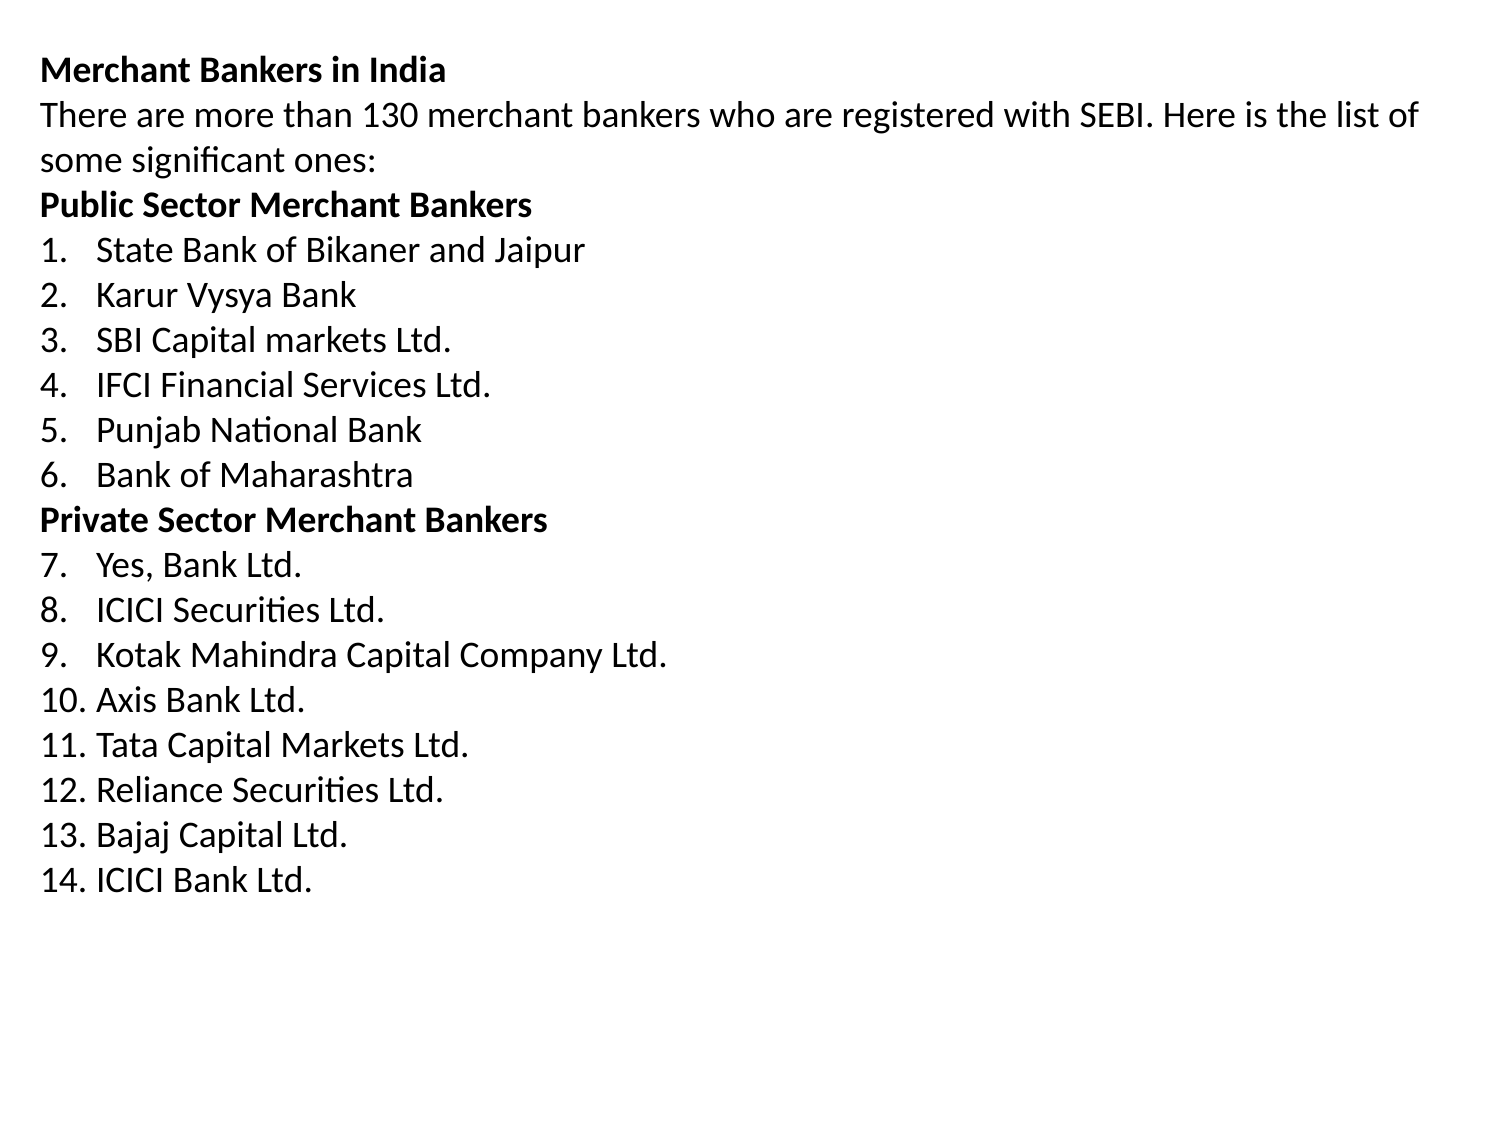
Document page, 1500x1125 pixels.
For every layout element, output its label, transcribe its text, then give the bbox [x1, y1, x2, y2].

text_box Merchant Bankers in India There are more than 130 merchant bankers who are registered with SEBI. Here is the list of some significant ones: Public Sector Merchant Bankers State Bank of Bikaner and Jaipur Karur Vysya Bank SBI Capital markets Ltd. IFCI Financial Services Ltd. Punjab National Bank Bank of Maharashtra Private Sector Merchant Bankers Yes, Bank Ltd. ICICI Securities Ltd. Kotak Mahindra Capital Company Ltd. Axis Bank Ltd. Tata Capital Markets Ltd. Reliance Securities Ltd. Bajaj Capital Ltd. ICICI Bank Ltd. [24, 37, 1475, 953]
